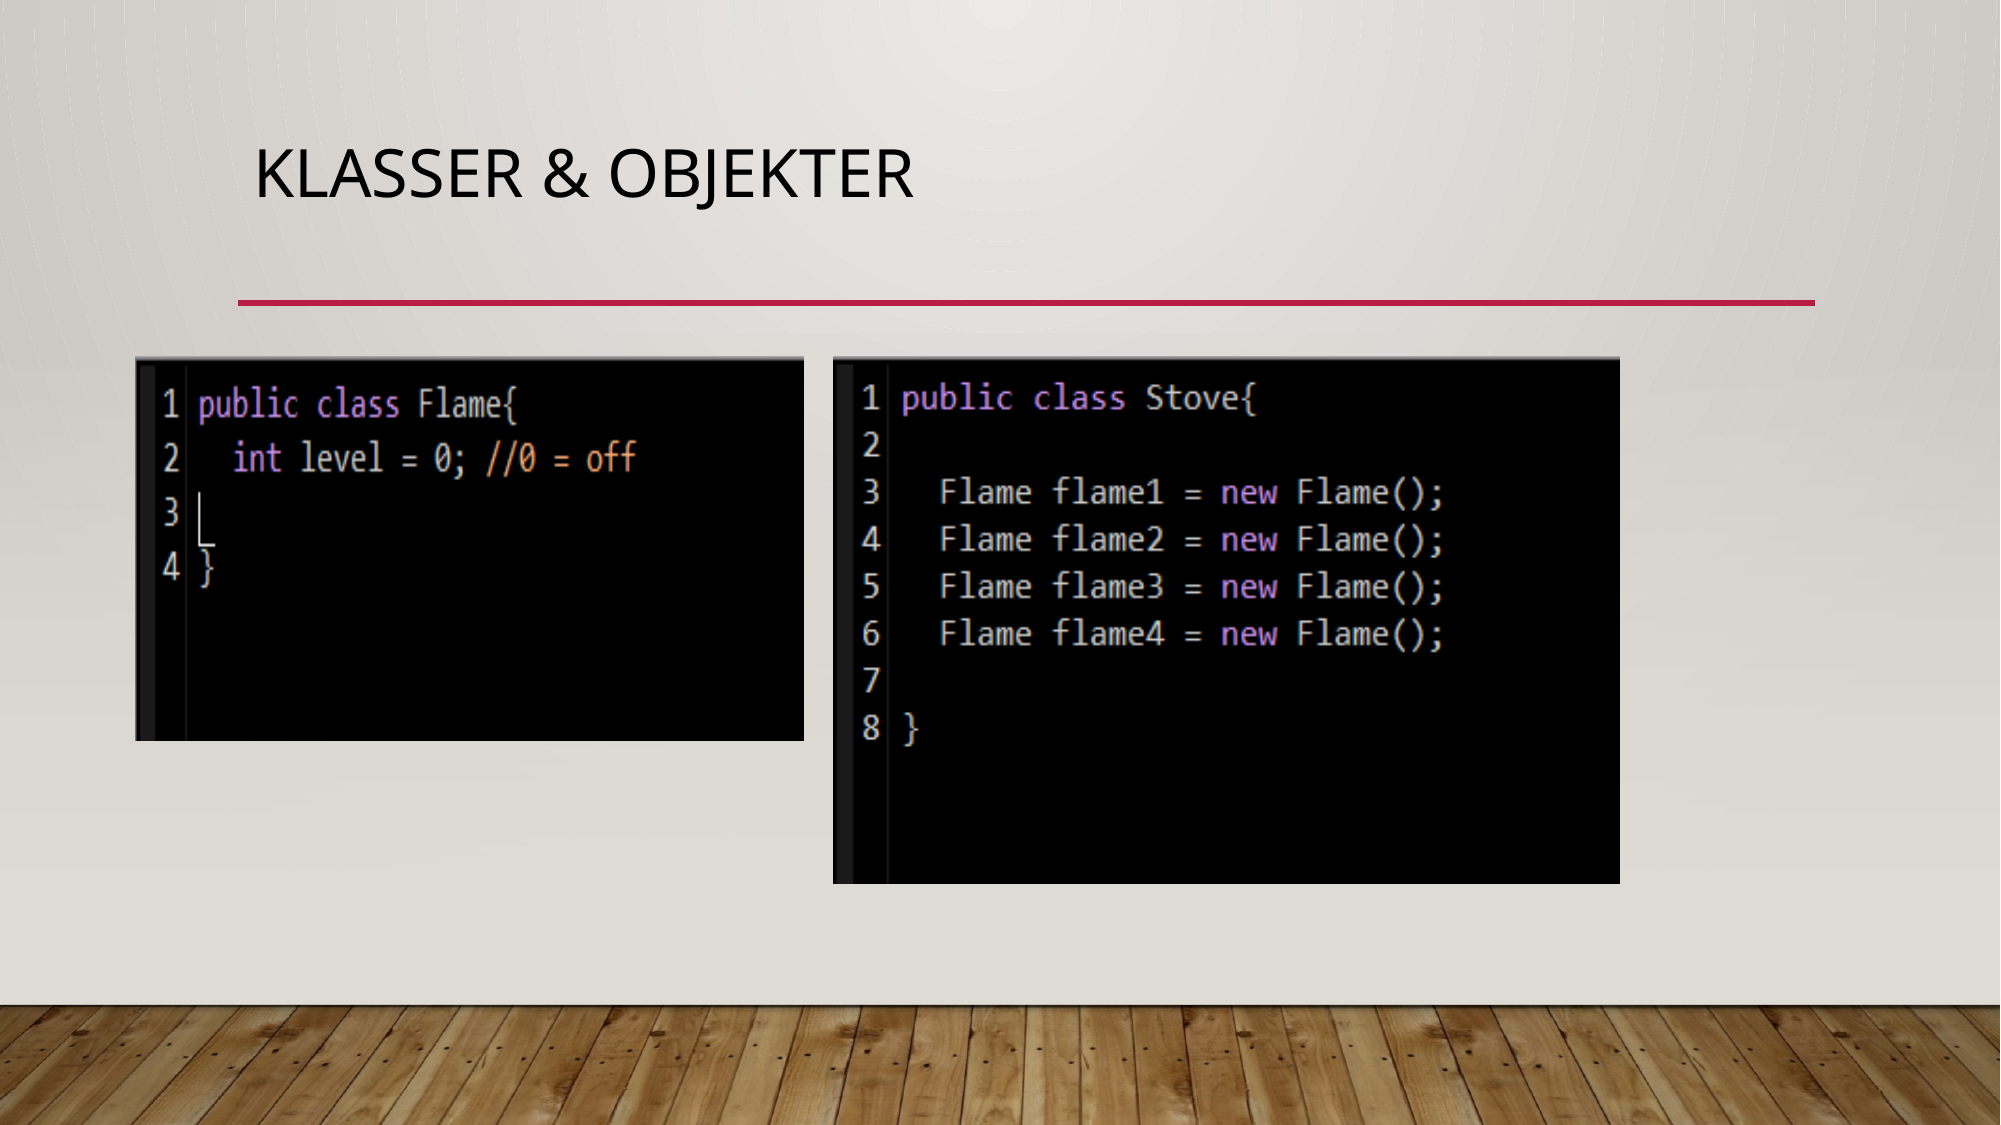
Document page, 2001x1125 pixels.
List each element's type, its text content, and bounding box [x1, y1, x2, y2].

text_box [0, 330, 2000, 1004]
title klasser & objekter [238, 131, 1814, 302]
picture [0, 1006, 2000, 1125]
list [135, 356, 805, 741]
picture [833, 356, 1620, 884]
